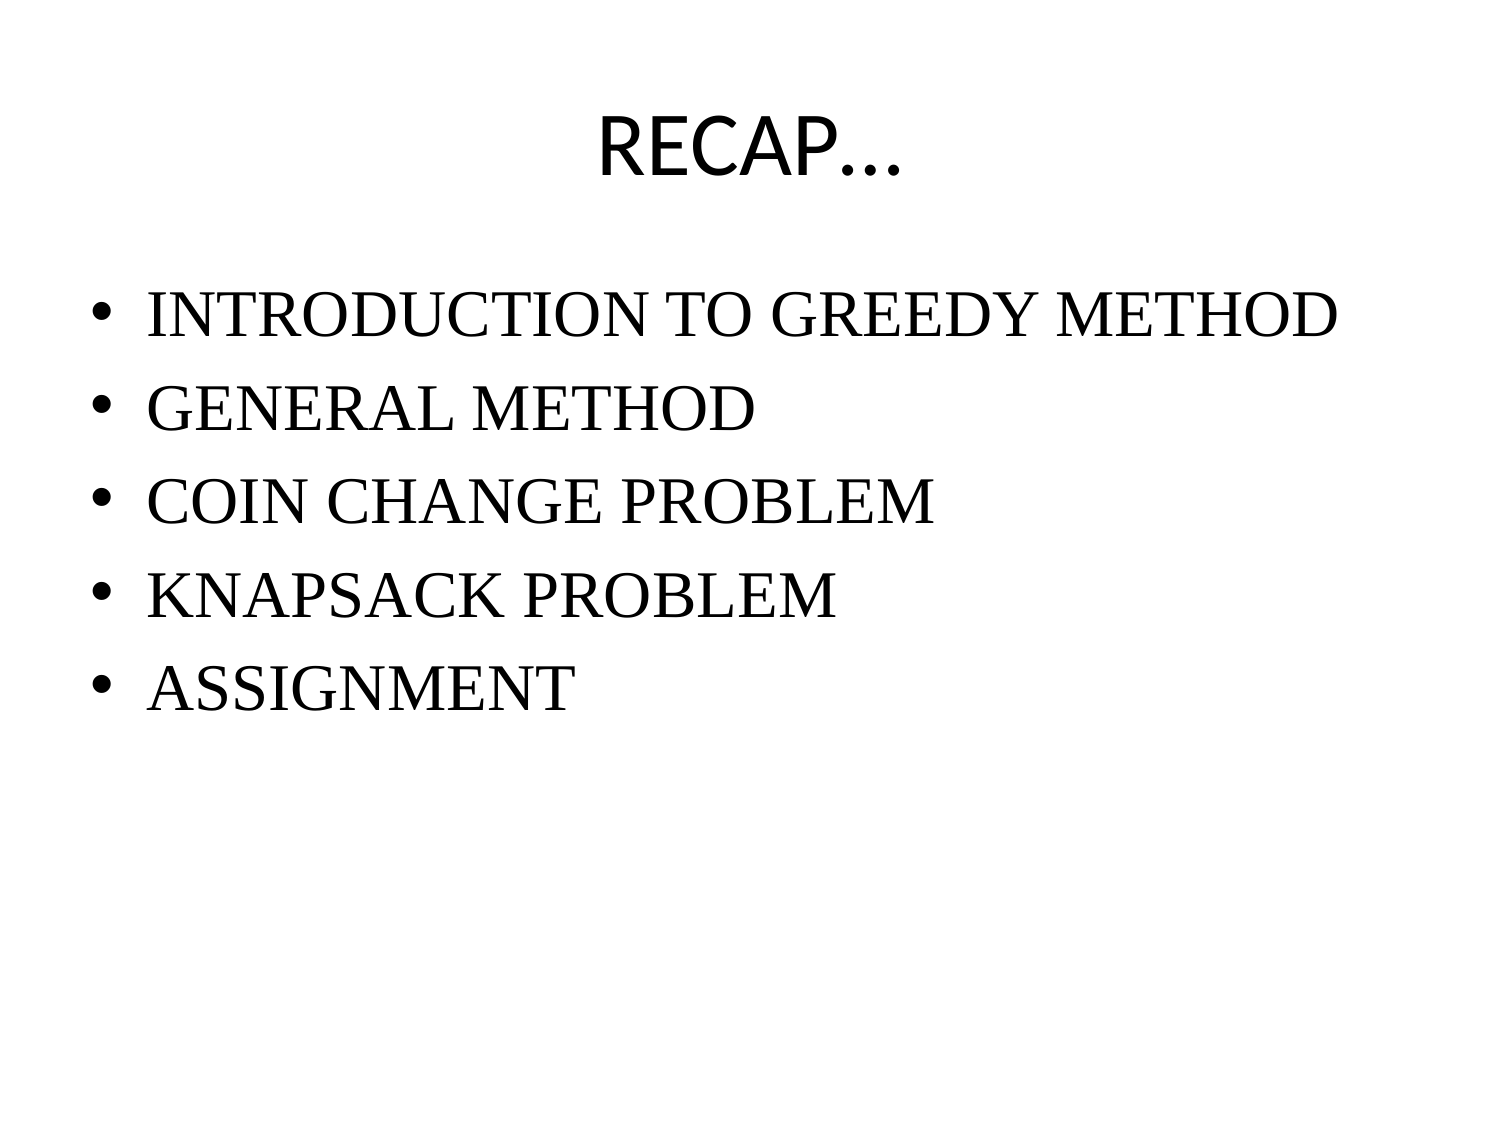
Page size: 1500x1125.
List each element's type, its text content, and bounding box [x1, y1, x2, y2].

list INTRODUCTION TO GREEDY METHOD GENERAL METHOD COIN CHANGE PROBLEM KNAPSACK PROBLEM ASSIGNMENT [75, 262, 1425, 1005]
title RECAP… [75, 45, 1425, 233]
